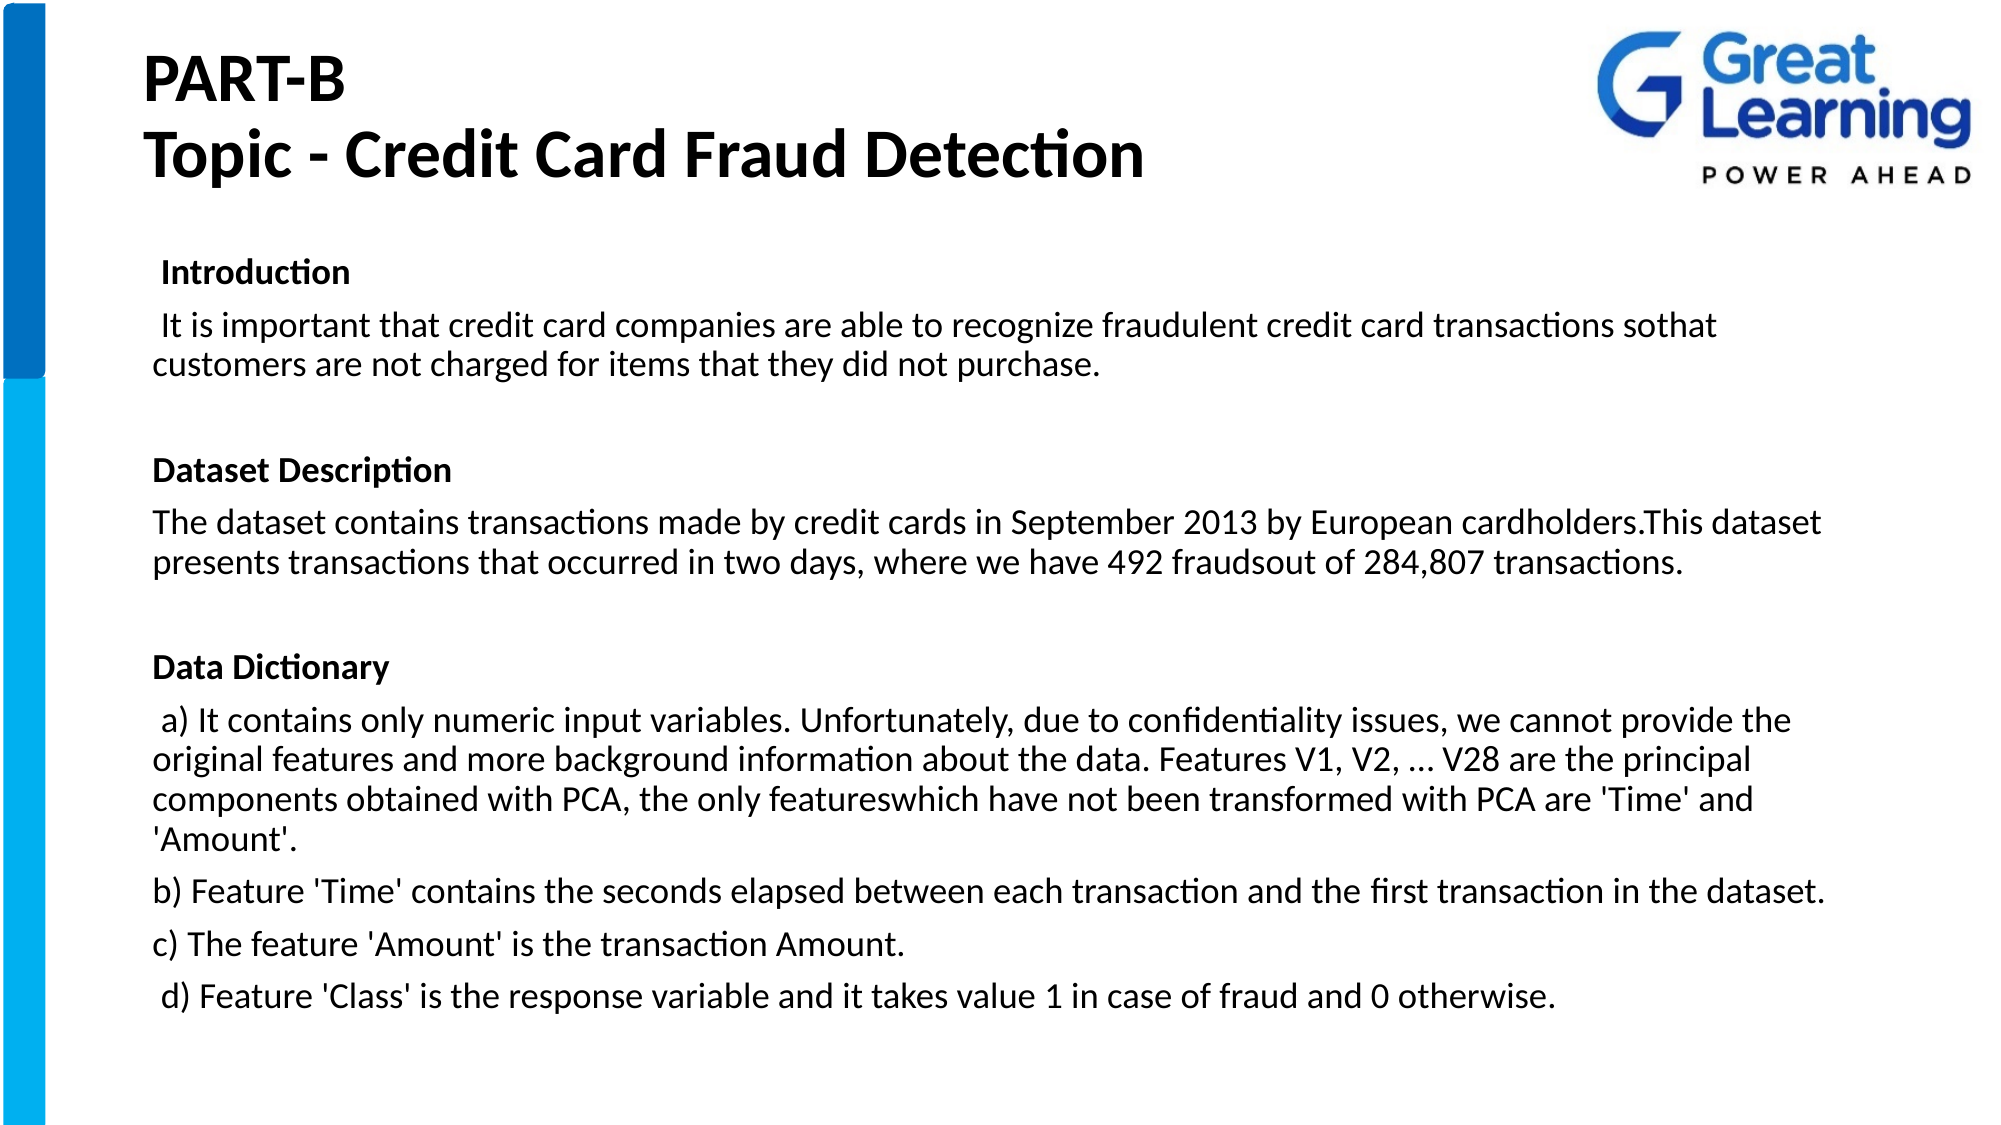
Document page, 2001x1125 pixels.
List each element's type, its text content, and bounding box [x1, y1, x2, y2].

list Introduction It is important that credit card companies are able to recognize fraudulent credit card transactions sothat customers are not charged for items that they did not purchase. Dataset Description The dataset contains transactions made by credit cards in September 2013 by European cardholders.This dataset presents transactions that occurred in two days, where we have 492 fraudsout of 284,807 transactions. Data Dictionary a) It contains only numeric input variables. Unfortunately, due to confidentiality issues, we cannot provide the original features and more background information about the data. Features V1, V2, … V28 are the principal components obtained with PCA, the only featureswhich have not been transformed with PCA are 'Time' and 'Amount'. b) Feature 'Time' contains the seconds elapsed between each transaction and the first transaction in the dataset. c) The feature 'Amount' is the transaction Amount. d) Feature 'Class' is the response variable and it takes value 1 in case of fraud and 0 otherwise. [137, 245, 1863, 1044]
title PART-B Topic - Credit Card Fraud Detection [128, 33, 1571, 200]
text_box [3, 2, 46, 379]
text_box [3, 376, 46, 1125]
picture [1571, 9, 2000, 201]
